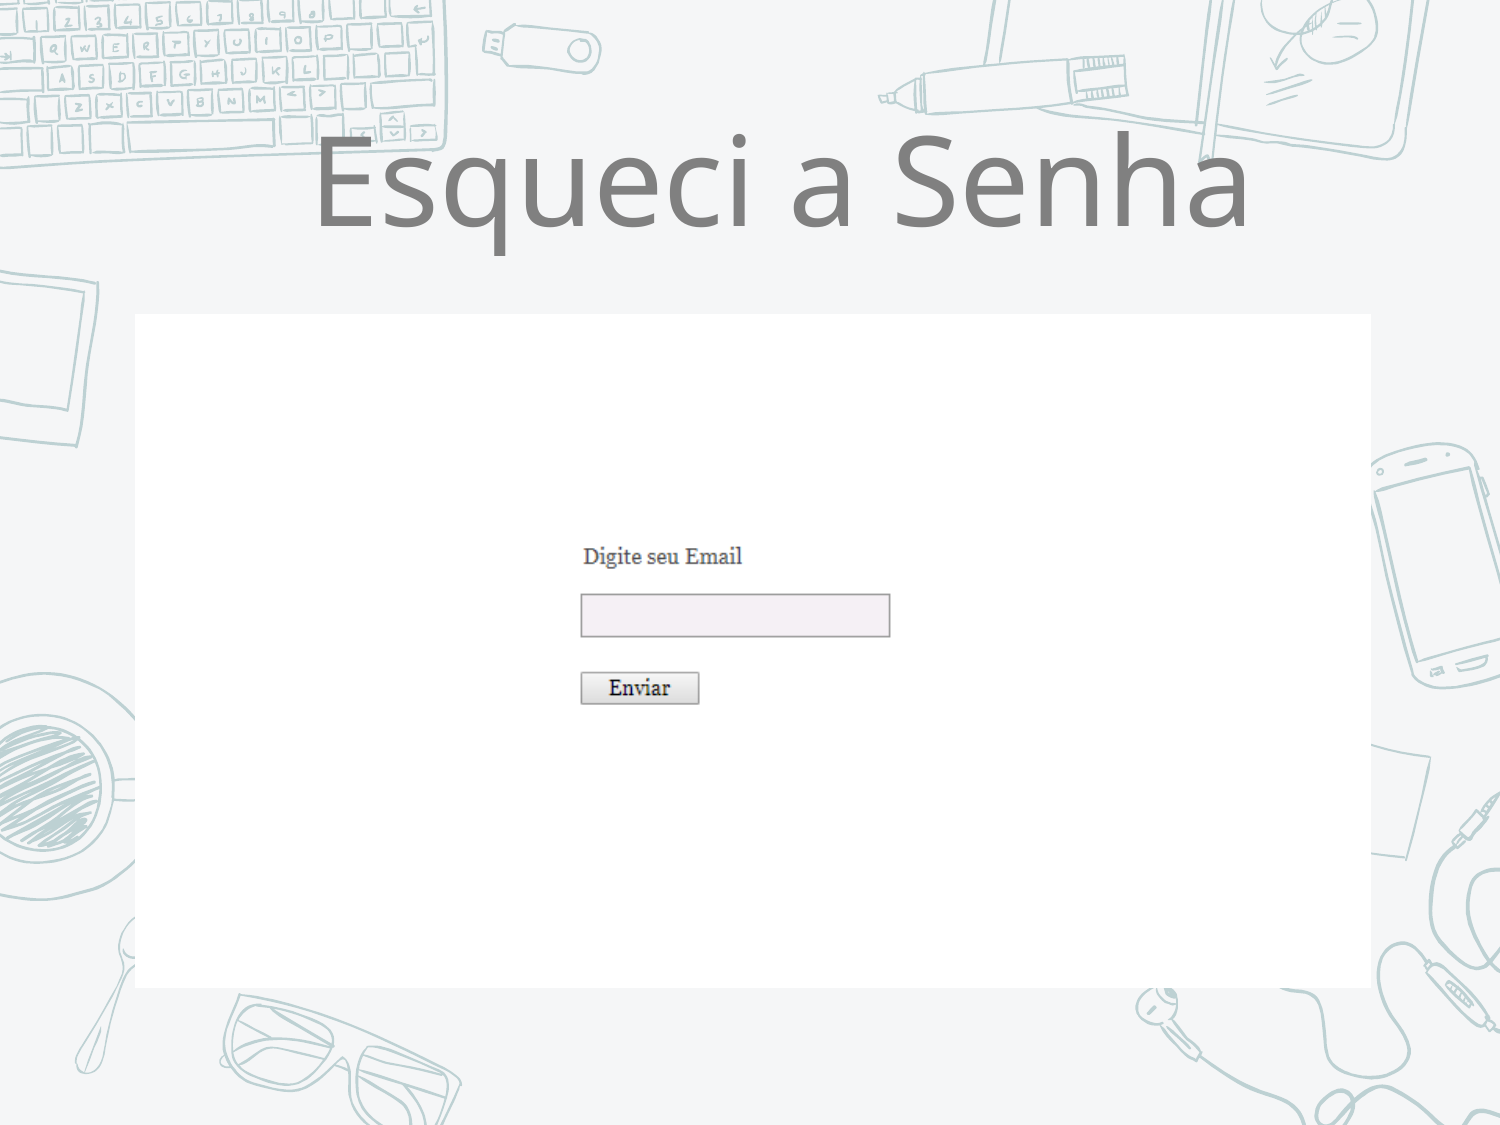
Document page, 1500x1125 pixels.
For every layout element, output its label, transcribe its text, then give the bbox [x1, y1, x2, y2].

text_box Esqueci a Senha [166, 93, 1400, 259]
picture [135, 314, 1371, 989]
